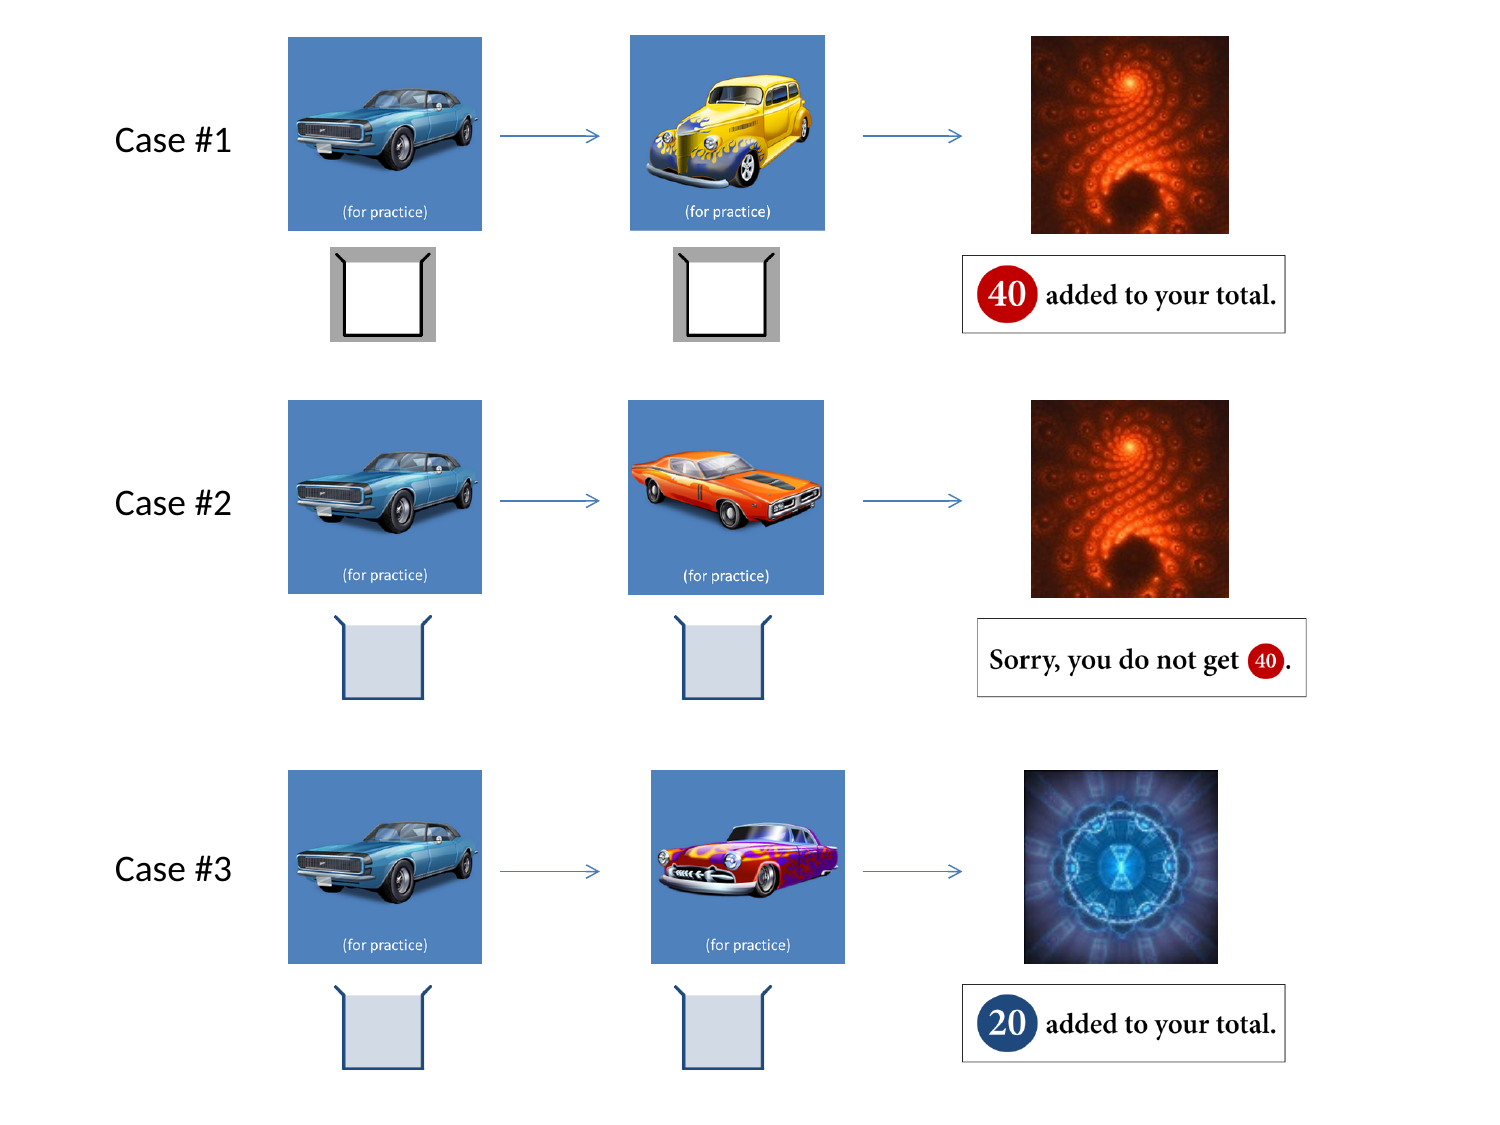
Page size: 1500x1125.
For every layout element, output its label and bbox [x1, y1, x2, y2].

text_box [99, 35, 1313, 1072]
